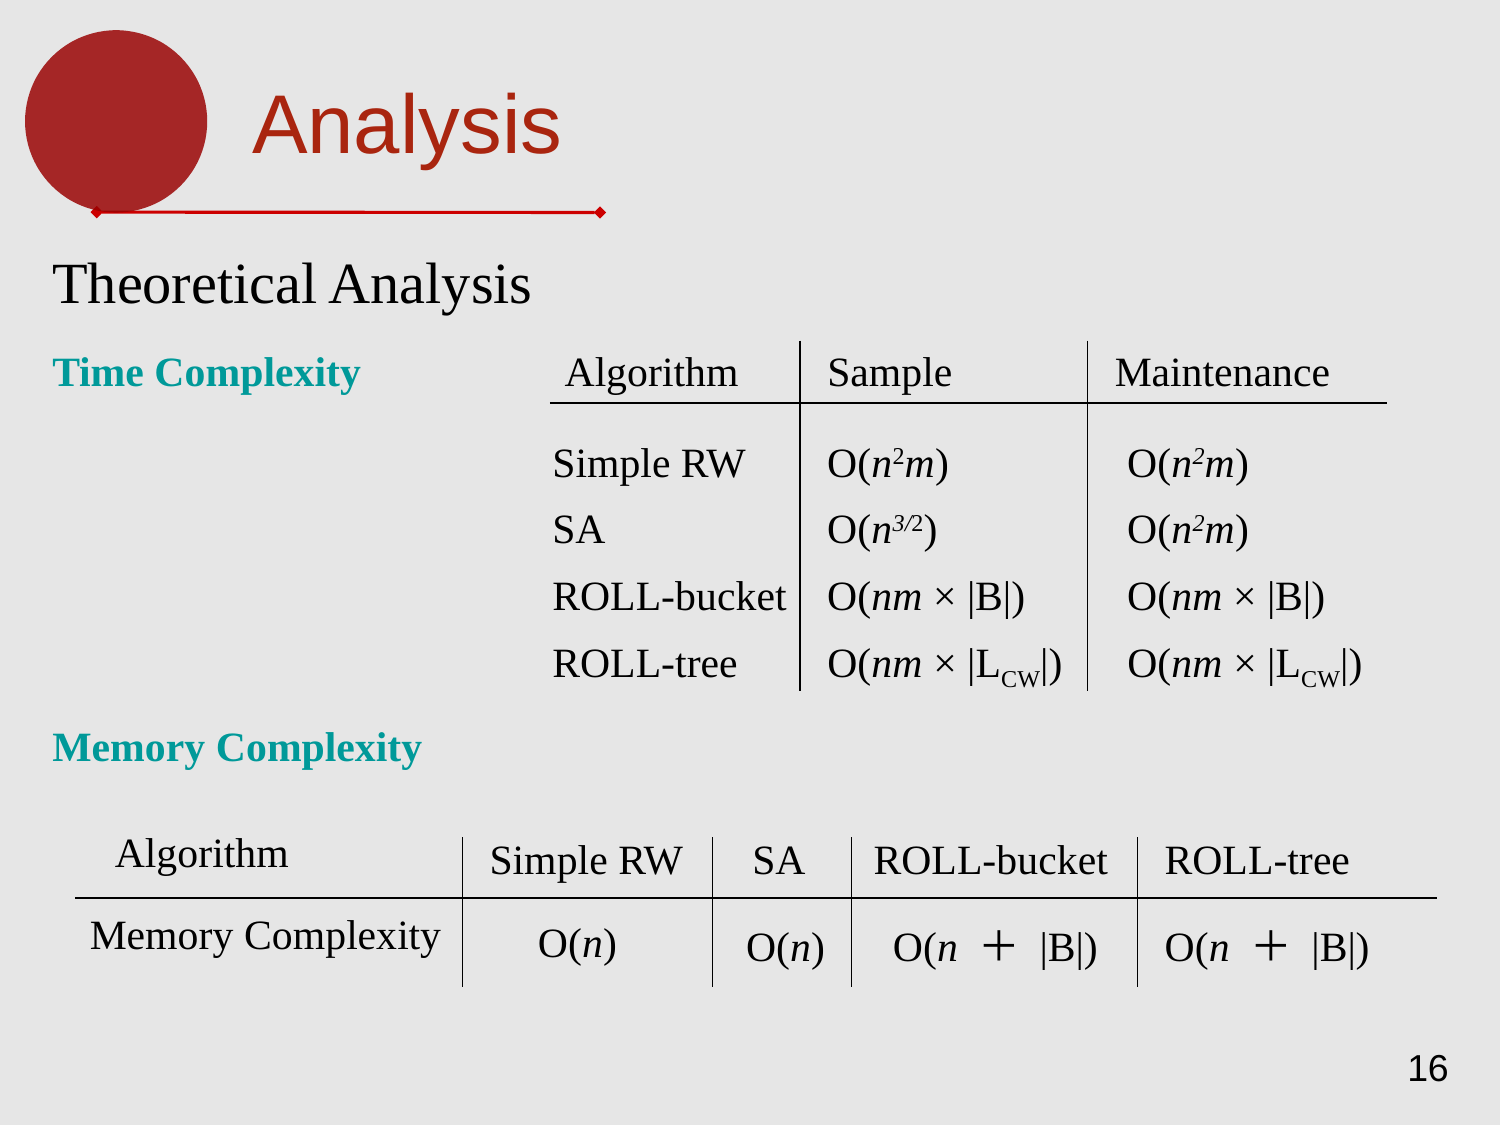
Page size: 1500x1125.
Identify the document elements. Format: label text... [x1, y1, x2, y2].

text_box 16 [1392, 1036, 1500, 1097]
text_box Memory Complexity [37, 712, 450, 778]
text_box Time Complexity [37, 337, 388, 403]
text_box [22, 28, 210, 213]
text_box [537, 337, 1388, 694]
text_box Theoretical Analysis [37, 237, 625, 323]
text_box Analysis [237, 62, 613, 178]
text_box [74, 818, 1438, 988]
